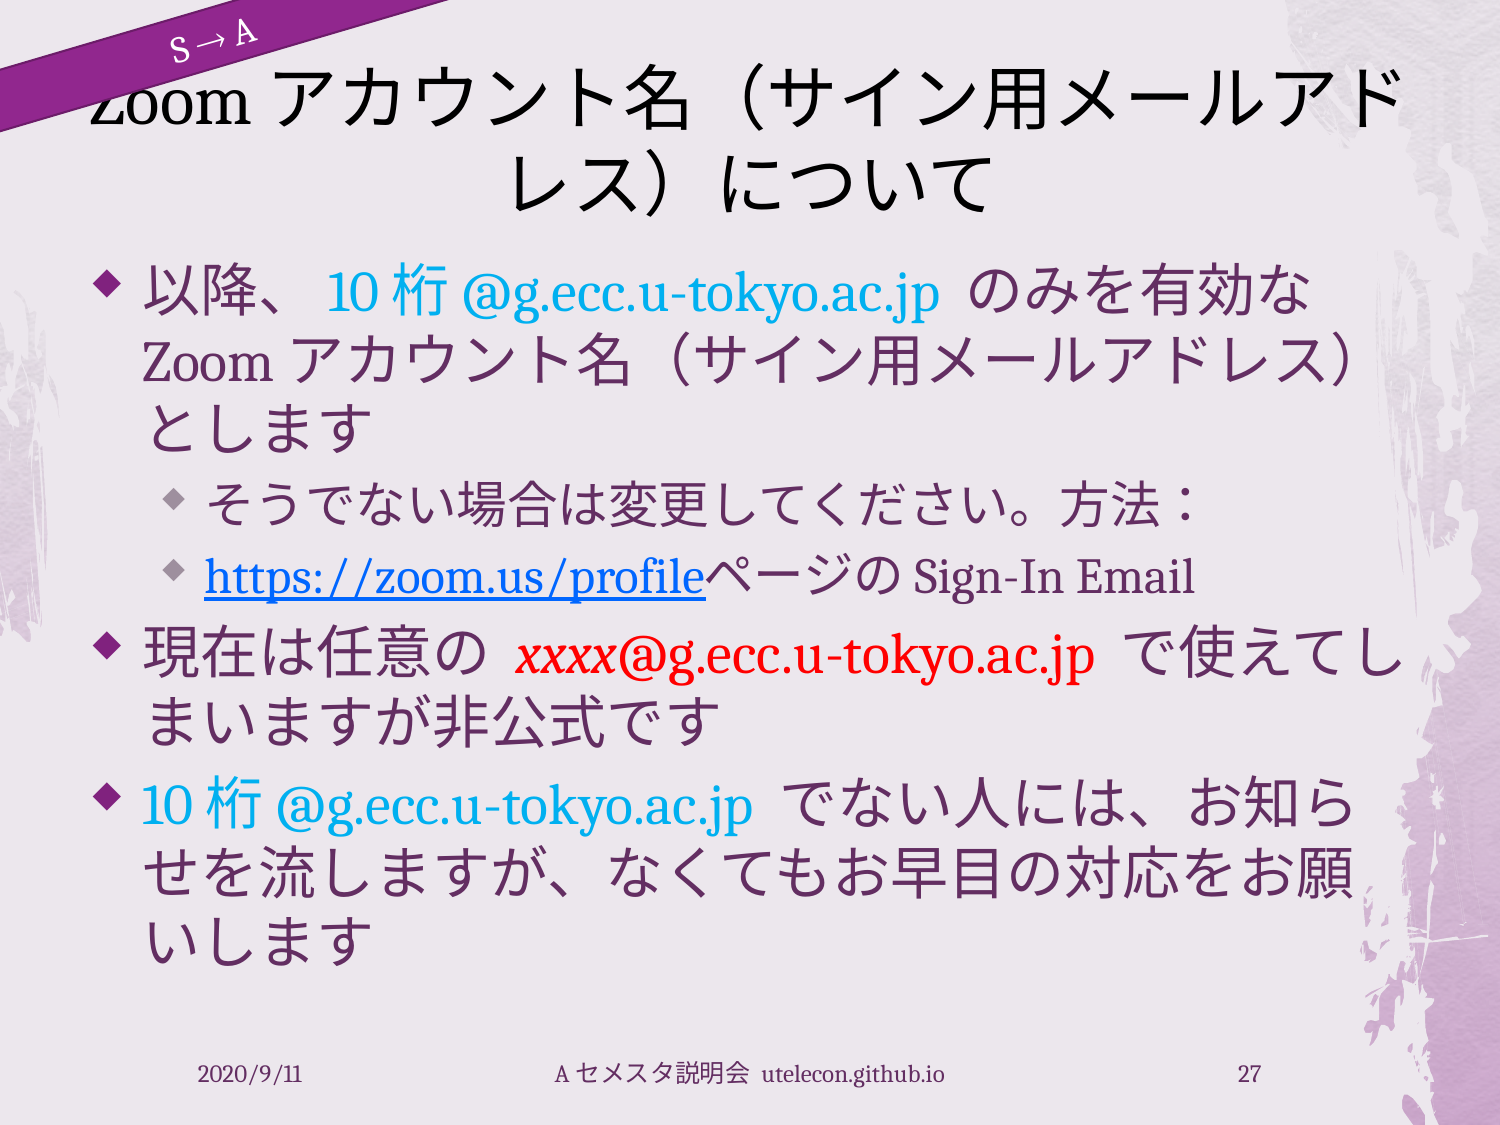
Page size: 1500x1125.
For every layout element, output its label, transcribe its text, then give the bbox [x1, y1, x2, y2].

title Zoomアカウント名（サイン用メールアドレス）について [75, 45, 1425, 233]
footer Aセメスタ説明会 utelecon.github.io [512, 1042, 988, 1103]
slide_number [75, 1042, 425, 1103]
slide_number 27 [1074, 1042, 1425, 1103]
list 以降、10桁@g.ecc.u-tokyo.ac.jp のみを有効なZoomアカウント名（サイン用メールアドレス）とします そうでない場合は変更してください。方法： https://zoom.us/profileページのSign-In Email 現在は任意の xxxx@g.ecc.u-tokyo.ac.jp で使えてしまいますが非公式です 10桁@g.ecc.u-tokyo.ac.jp でない人には、お知らせを流しますが、なくてもお早目の対応をお願いします [75, 246, 1425, 989]
text_box S  A [0, 0, 449, 133]
